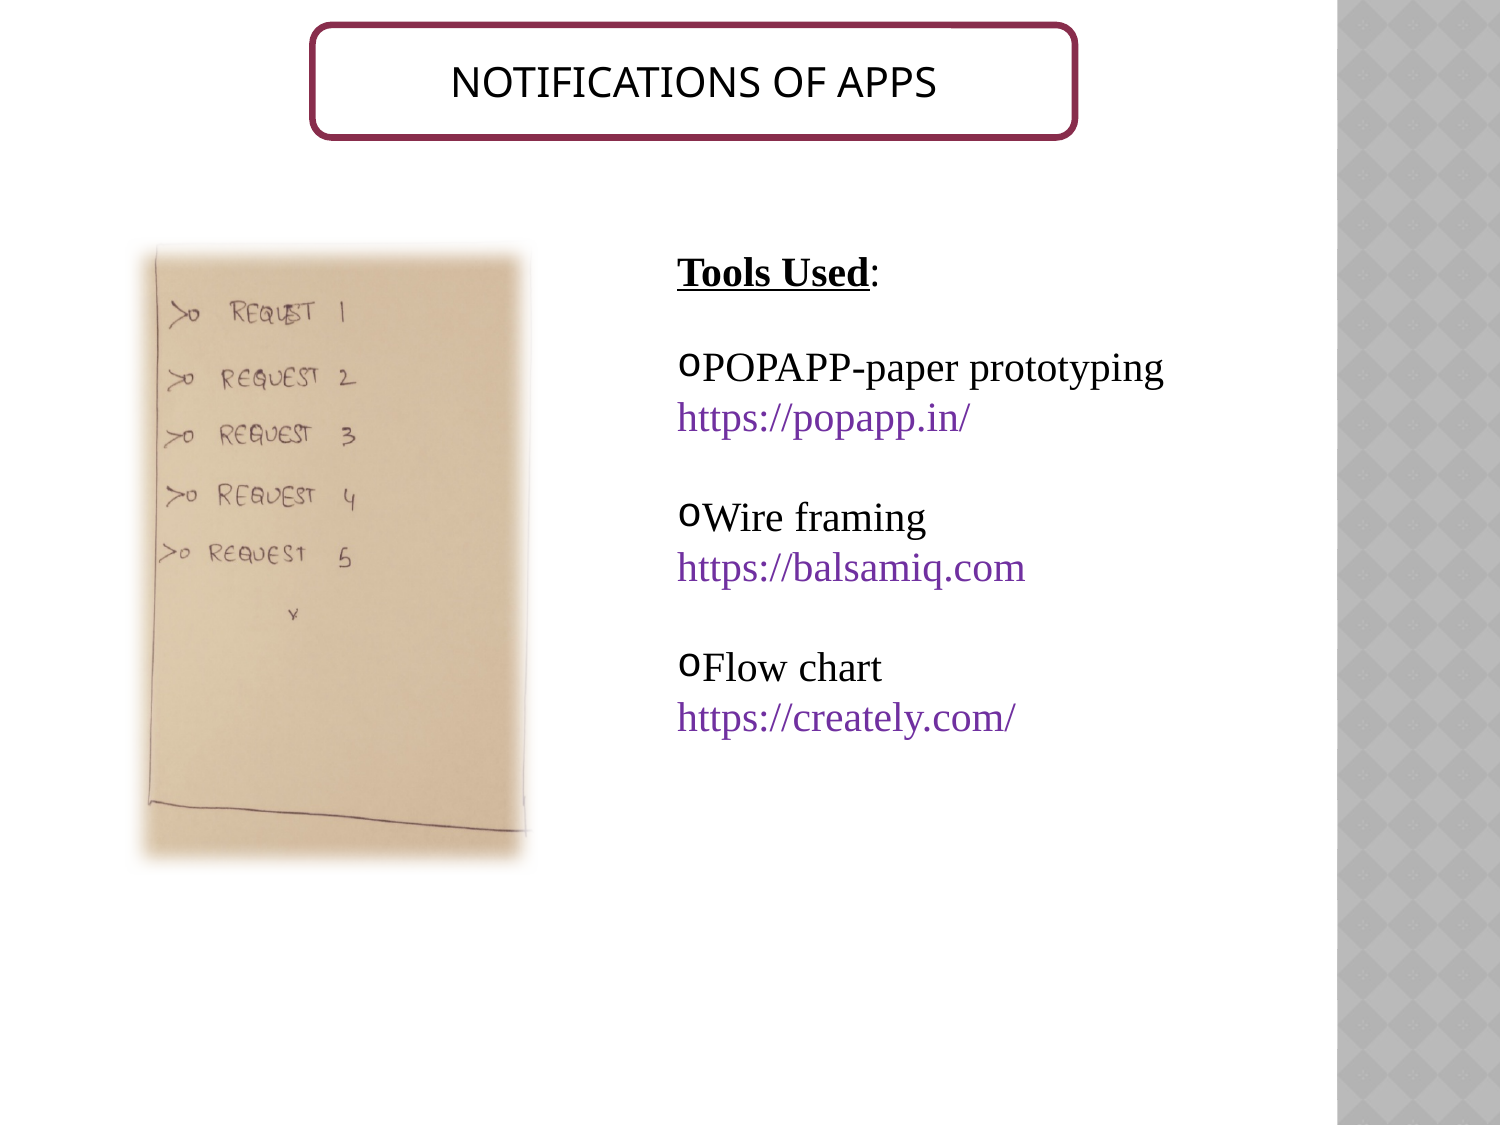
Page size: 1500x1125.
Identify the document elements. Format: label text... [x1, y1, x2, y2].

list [124, 237, 538, 876]
text_box NOTIFICATIONS OF APPS [309, 21, 1079, 141]
text_box Tools Used: POPAPP-paper prototyping https://popapp.in/ Wire framing https://balsamiq.com Flow chart https://creately.com/ [662, 237, 1263, 793]
